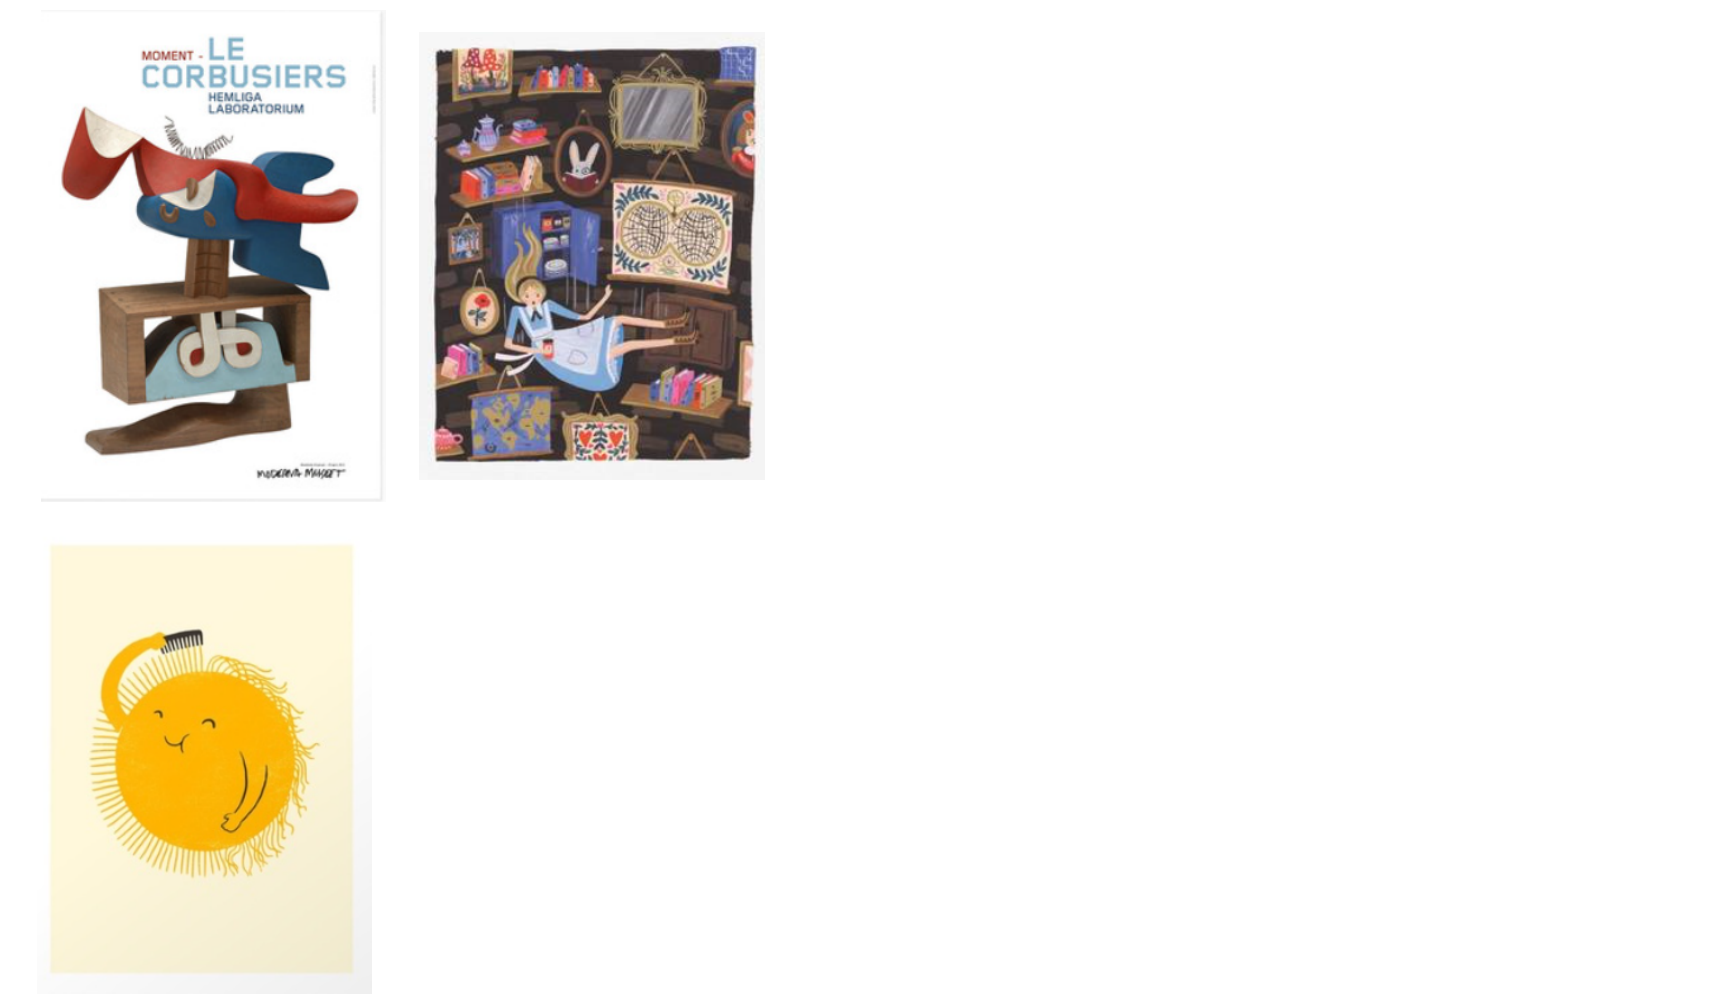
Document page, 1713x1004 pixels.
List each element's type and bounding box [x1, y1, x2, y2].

picture [36, 530, 372, 994]
picture [40, 10, 387, 503]
picture [418, 32, 765, 480]
